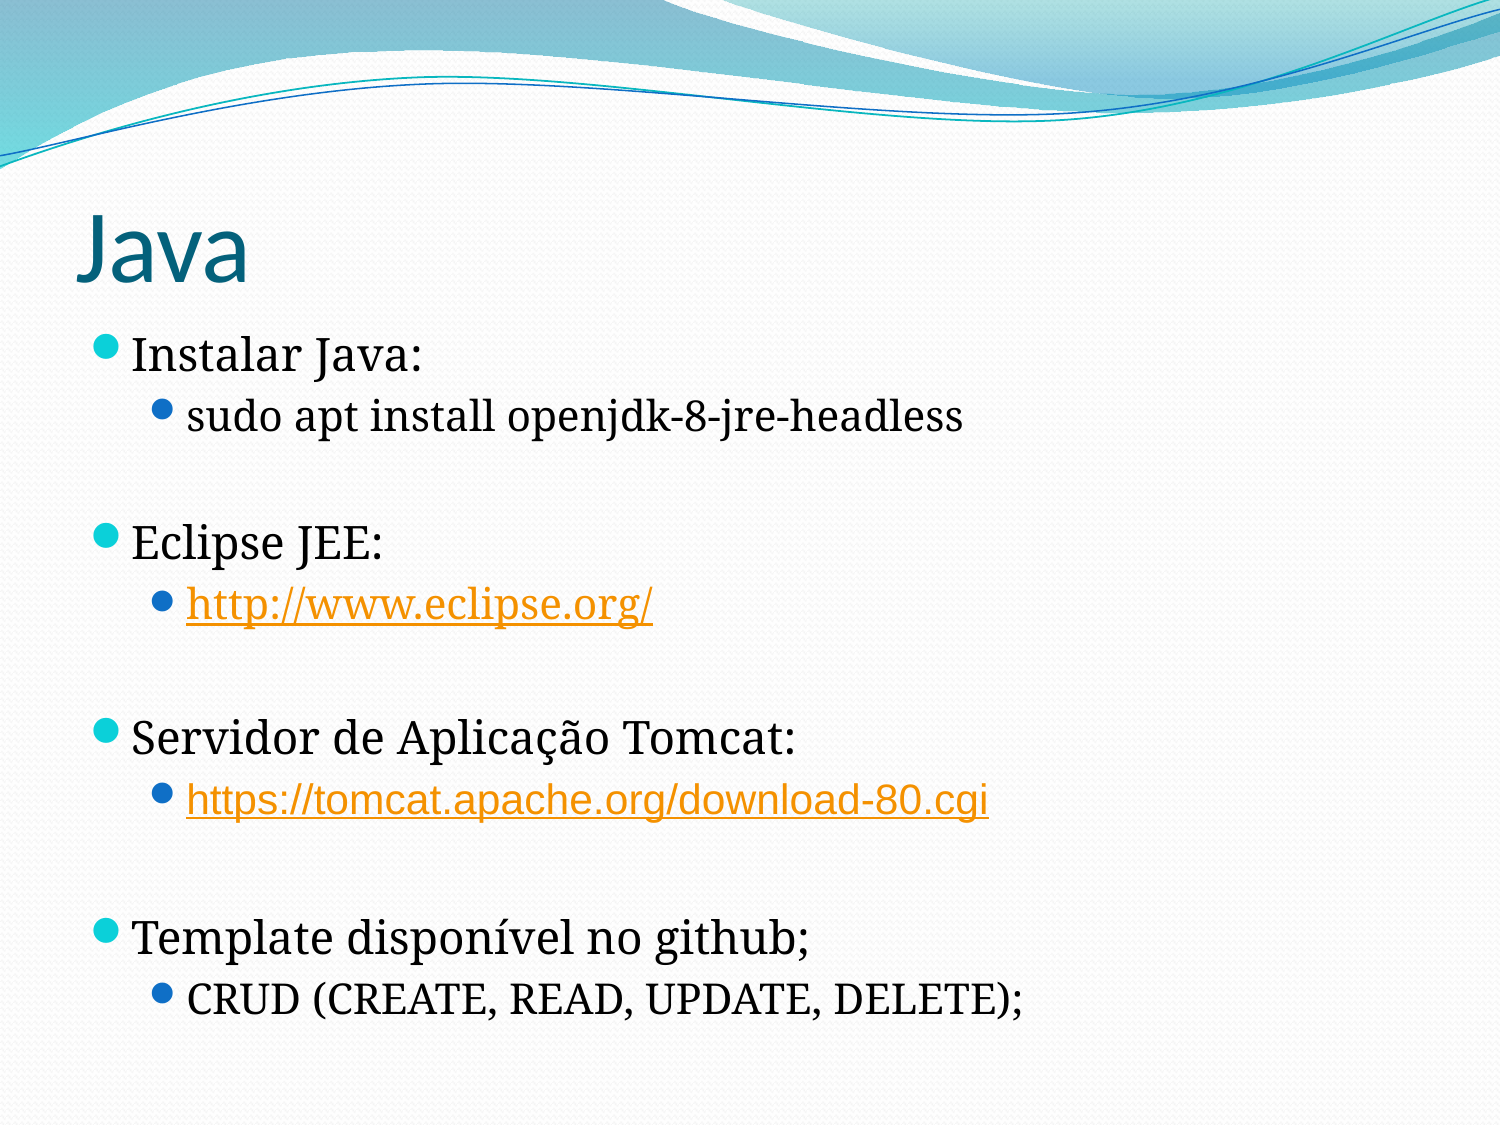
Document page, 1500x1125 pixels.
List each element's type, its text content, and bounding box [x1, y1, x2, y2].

title Java [75, 115, 1425, 303]
list Instalar Java: sudo apt install openjdk-8-jre-headless Eclipse JEE: http://www.eclipse.org/ Servidor de Aplicação Tomcat: https://tomcat.apache.org/download-80.cgi Template disponível no github; CRUD (CREATE, READ, UPDATE, DELETE); [75, 317, 1425, 1038]
